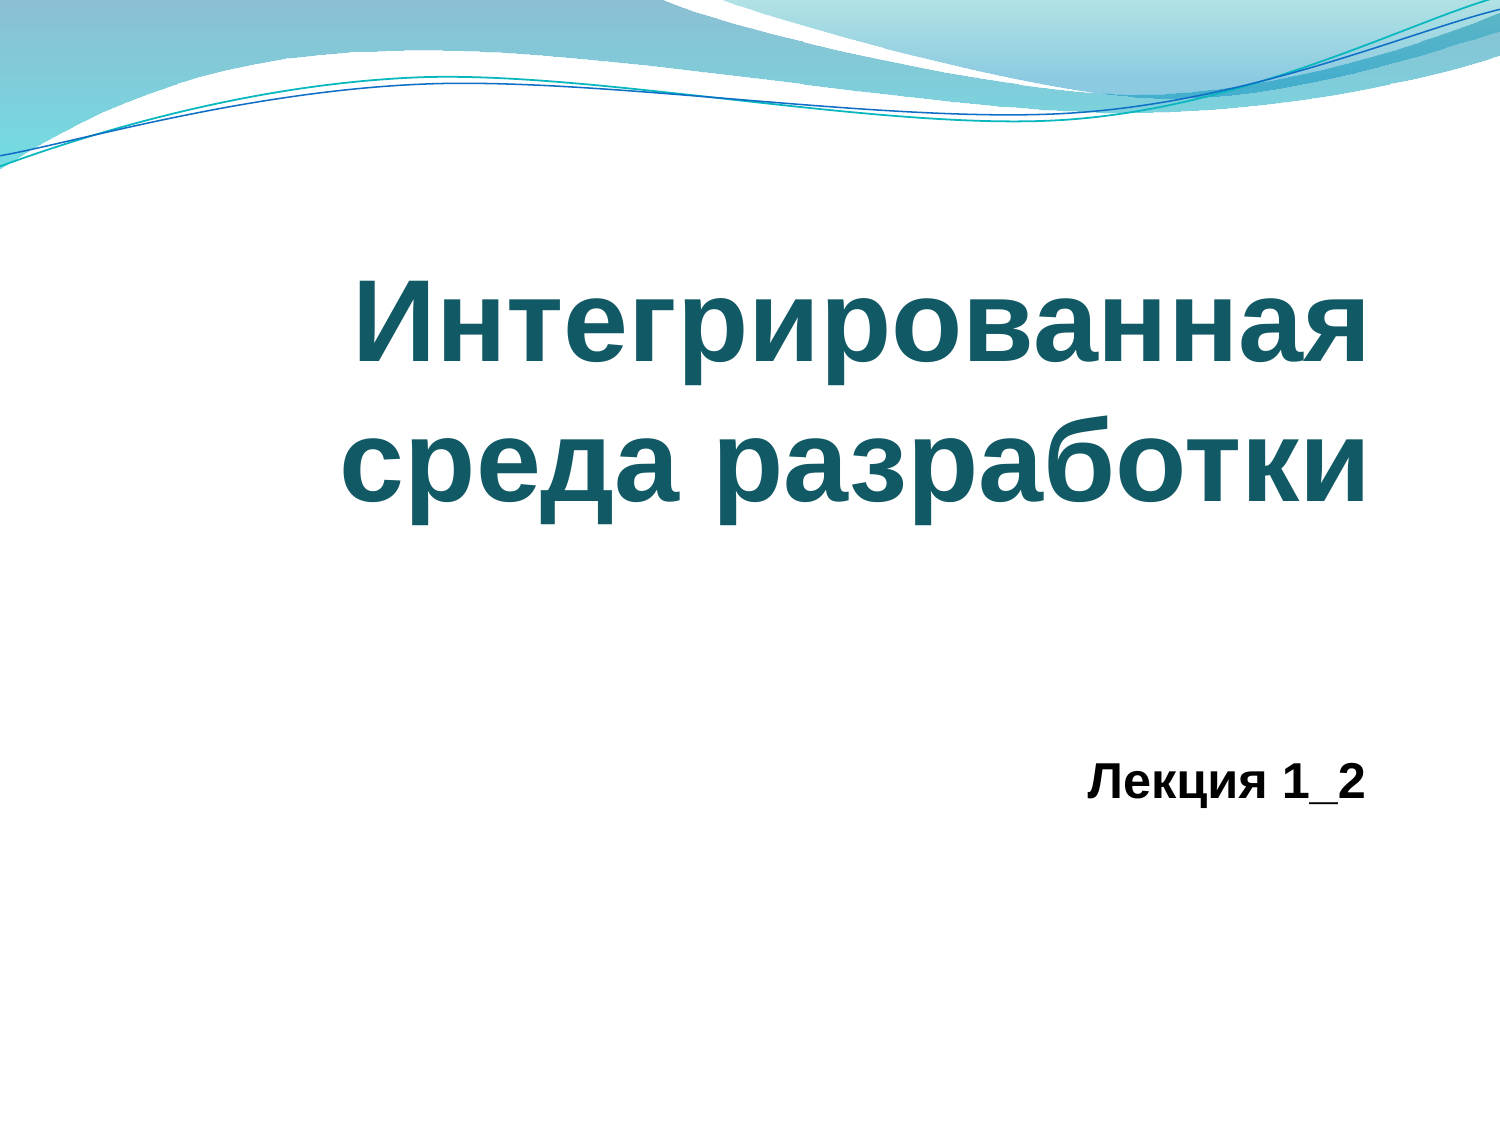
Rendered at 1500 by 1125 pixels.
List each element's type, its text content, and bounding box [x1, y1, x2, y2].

subtitle Лекция 1_2 [87, 529, 1376, 818]
title Интегрированная среда разработки [87, 224, 1376, 525]
